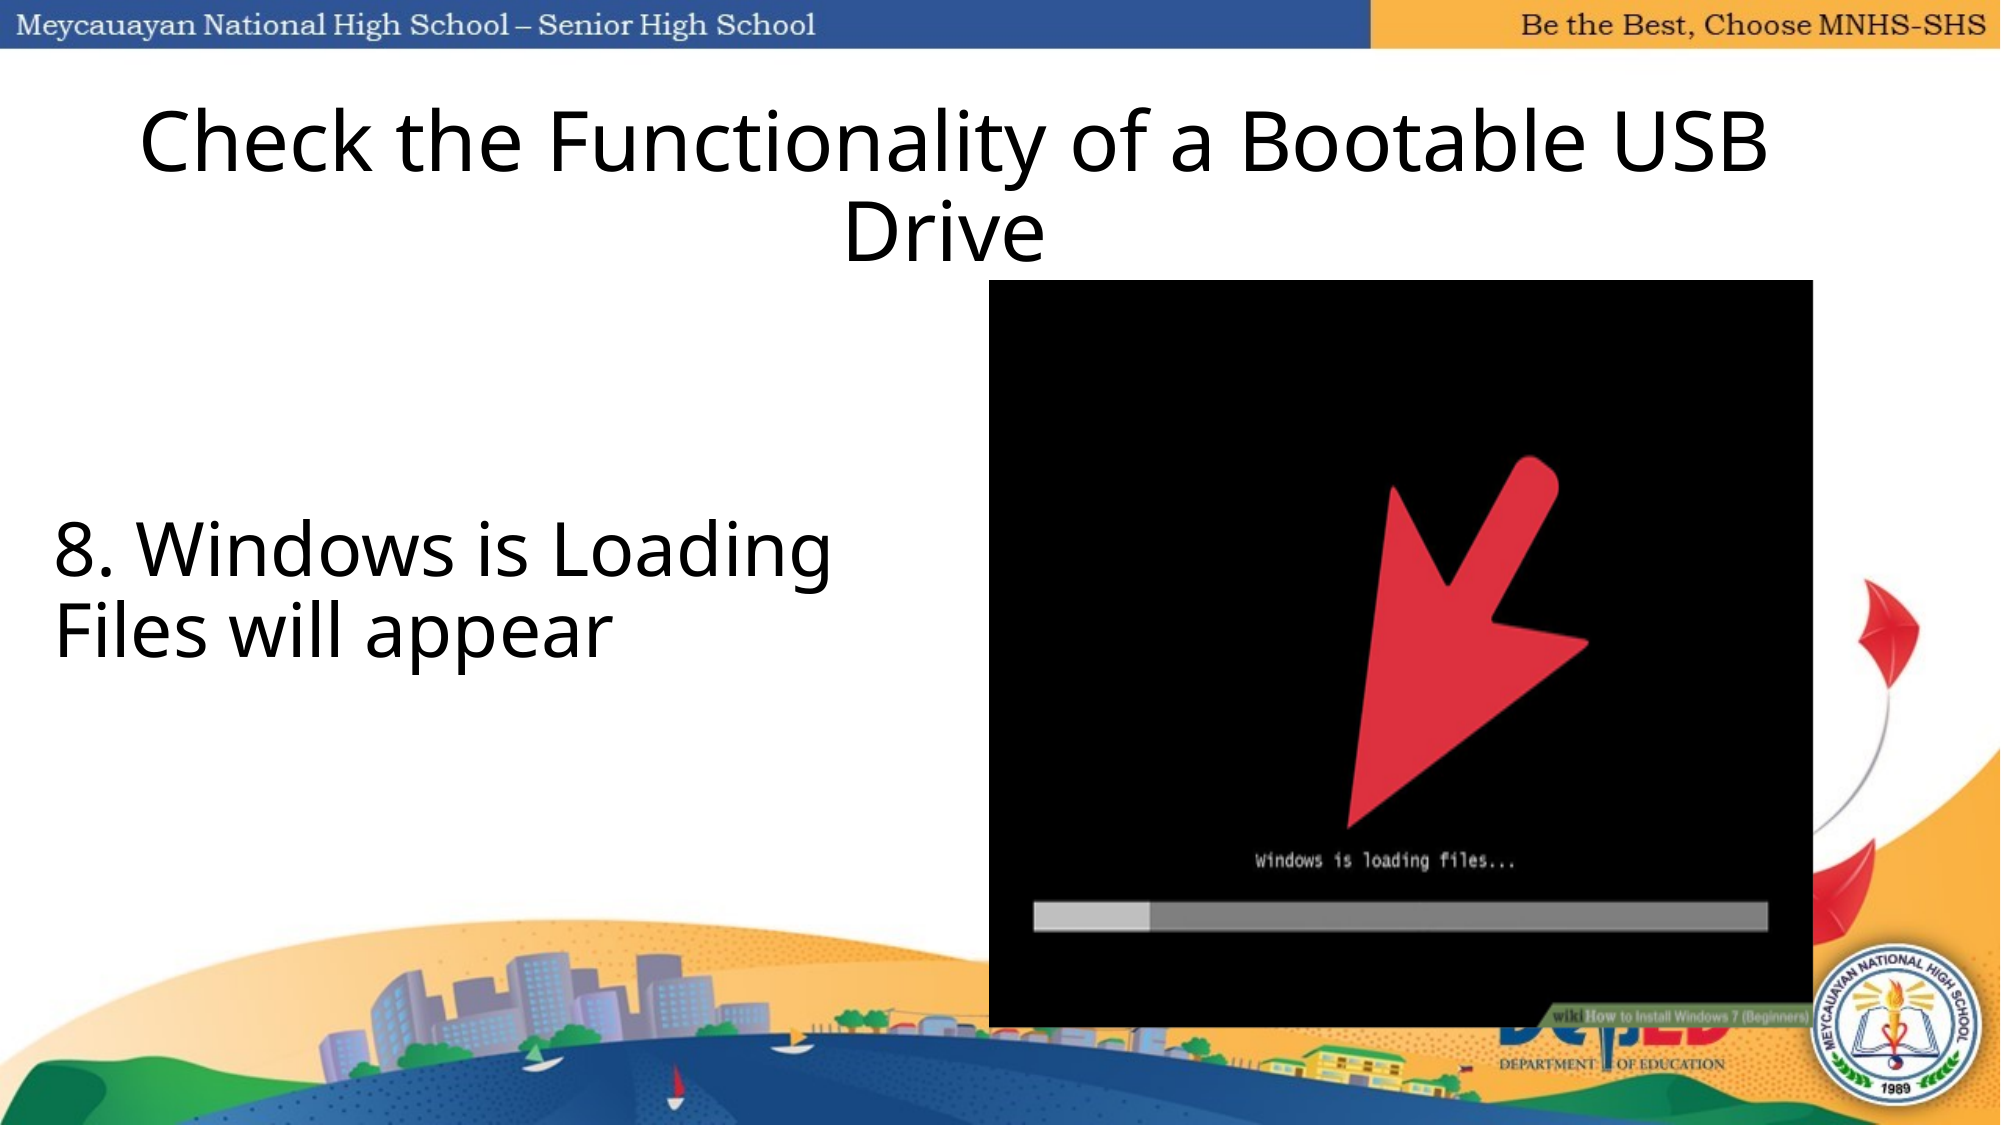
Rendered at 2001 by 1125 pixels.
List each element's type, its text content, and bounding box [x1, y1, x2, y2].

title Check the Functionality of a Bootable USB Drive [93, 97, 1819, 281]
text_box 8. Windows is Loading Files will appear [38, 280, 911, 905]
picture [0, 0, 2001, 1125]
